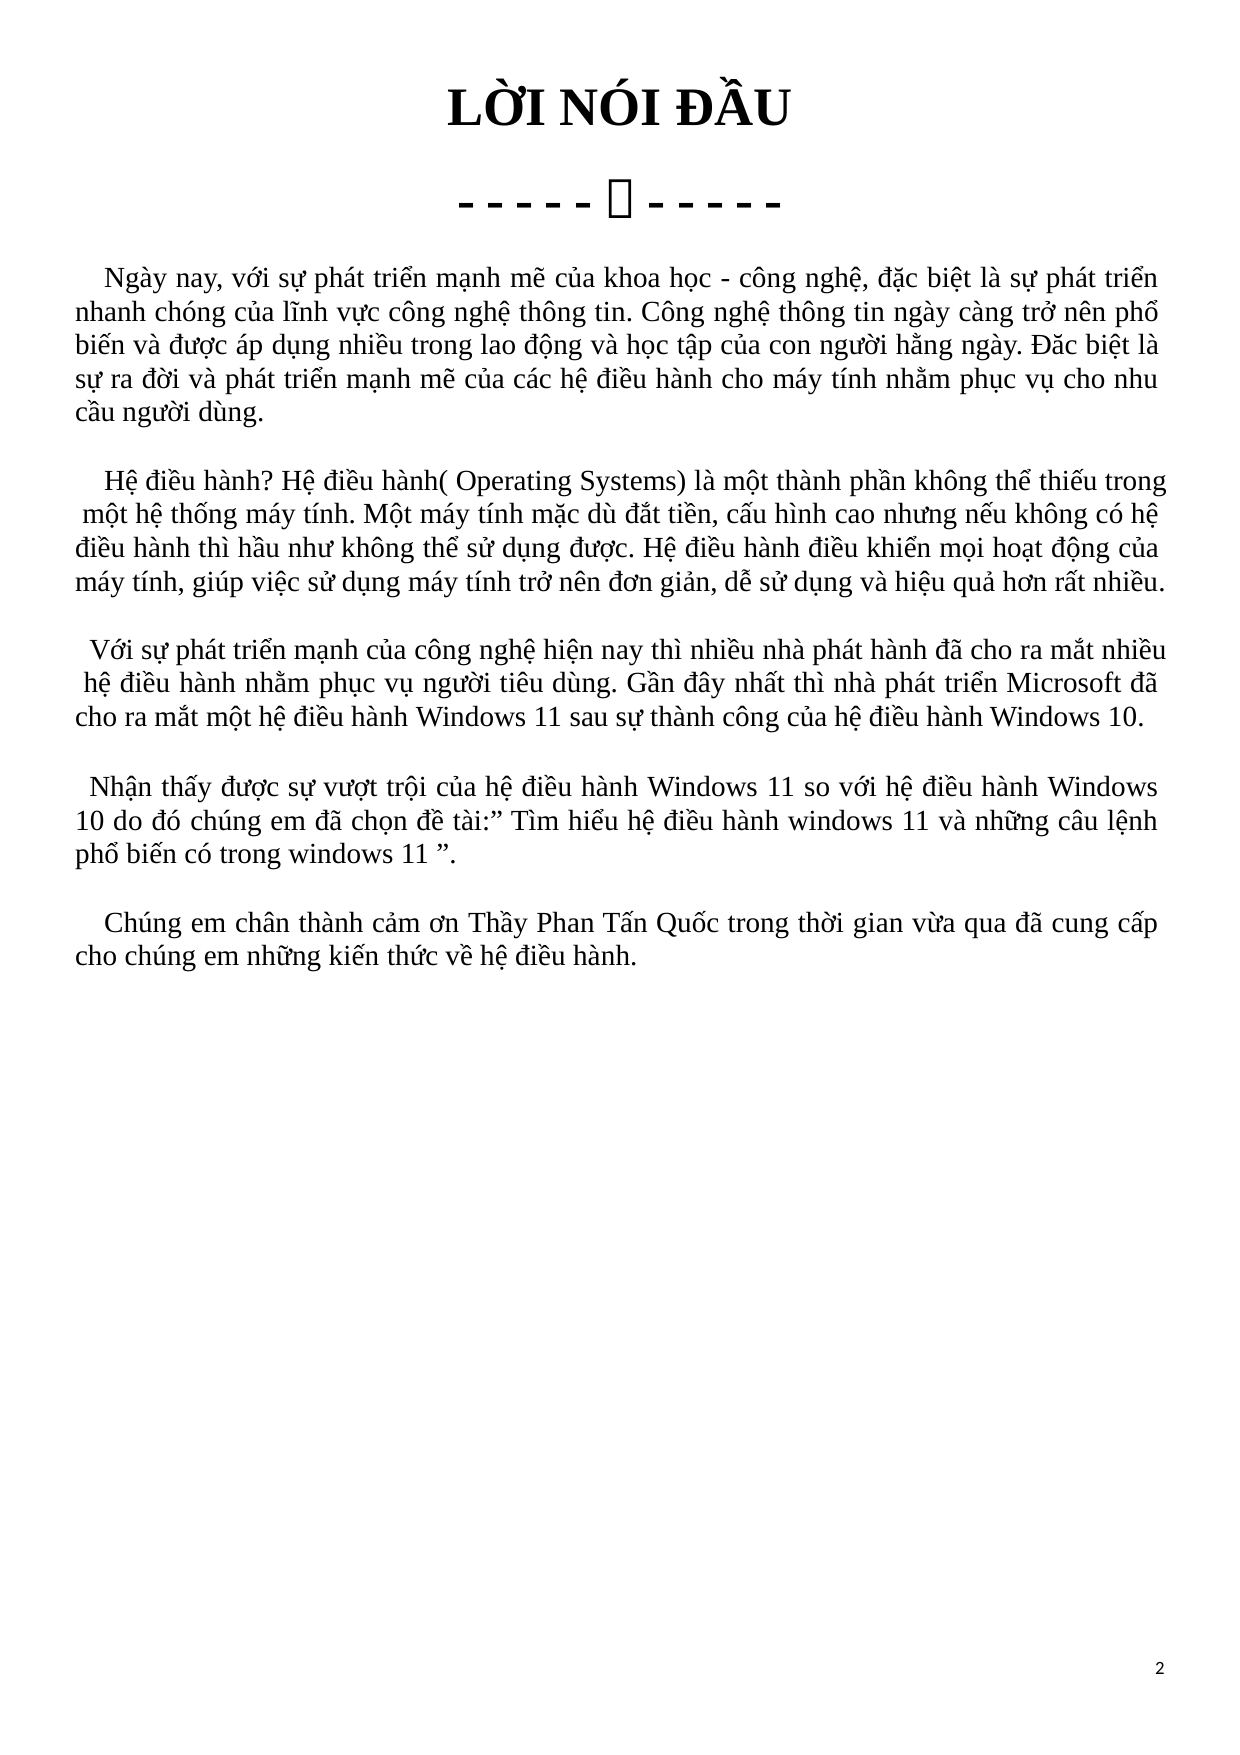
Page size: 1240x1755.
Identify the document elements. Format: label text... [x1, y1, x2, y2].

text_box ---------- Ngày nay, với sự phát triển mạnh mẽ của khoa học - công nghệ, đặc biệt là sự phát triển nhanh chóng của lĩnh vực công nghệ thông tin. Công nghệ thông tin ngày càng trở nên phổ biến và được áp dụng nhiều trong lao động và học tập của con người hằng ngày. Đăc biệt là sự ra đời và phát triển mạnh mẽ của các hệ điều hành cho máy tính nhằm phục vụ cho nhu cầu người dùng. Hệ điều hành? Hệ điều hành( Operating Systems) là một thành phần không thể thiếu trong một hệ thống máy tính. Một máy tính mặc dù đắt tiền, cấu hình cao nhưng nếu không có hệ điều hành thì hầu như không thể sử dụng được. Hệ điều hành điều khiển mọi hoạt động của máy tính, giúp việc sử dụng máy tính trở nên đơn giản, dễ sử dụng và hiệu quả hơn rất nhiều. Với sự phát triển mạnh của công nghệ hiện nay thì nhiều nhà phát hành đã cho ra mắt nhiều hệ điều hành nhằm phục vụ người tiêu dùng. Gần đây nhất thì nhà phát triển Microsoft đã cho ra mắt một hệ điều hành Windows 11 sau sự thành công của hệ điều hành Windows 10. Nhận thấy được sự vượt trội của hệ điều hành Windows 11 so với hệ điều hành Windows 10 do đó chúng em đã chọn đề tài:” Tìm hiểu hệ điều hành windows 11 và những câu lệnh phổ biến có trong windows 11 ”. Chúng em chân thành cảm ơn Thầy Phan Tấn Quốc trong thời gian vừa qua đã cung cấp cho chúng em những kiến thức về hệ điều hành. [72, 162, 1168, 972]
slide_number 2 [1139, 1658, 1171, 1755]
title LỜI NÓI ĐẦU [444, 69, 796, 162]
